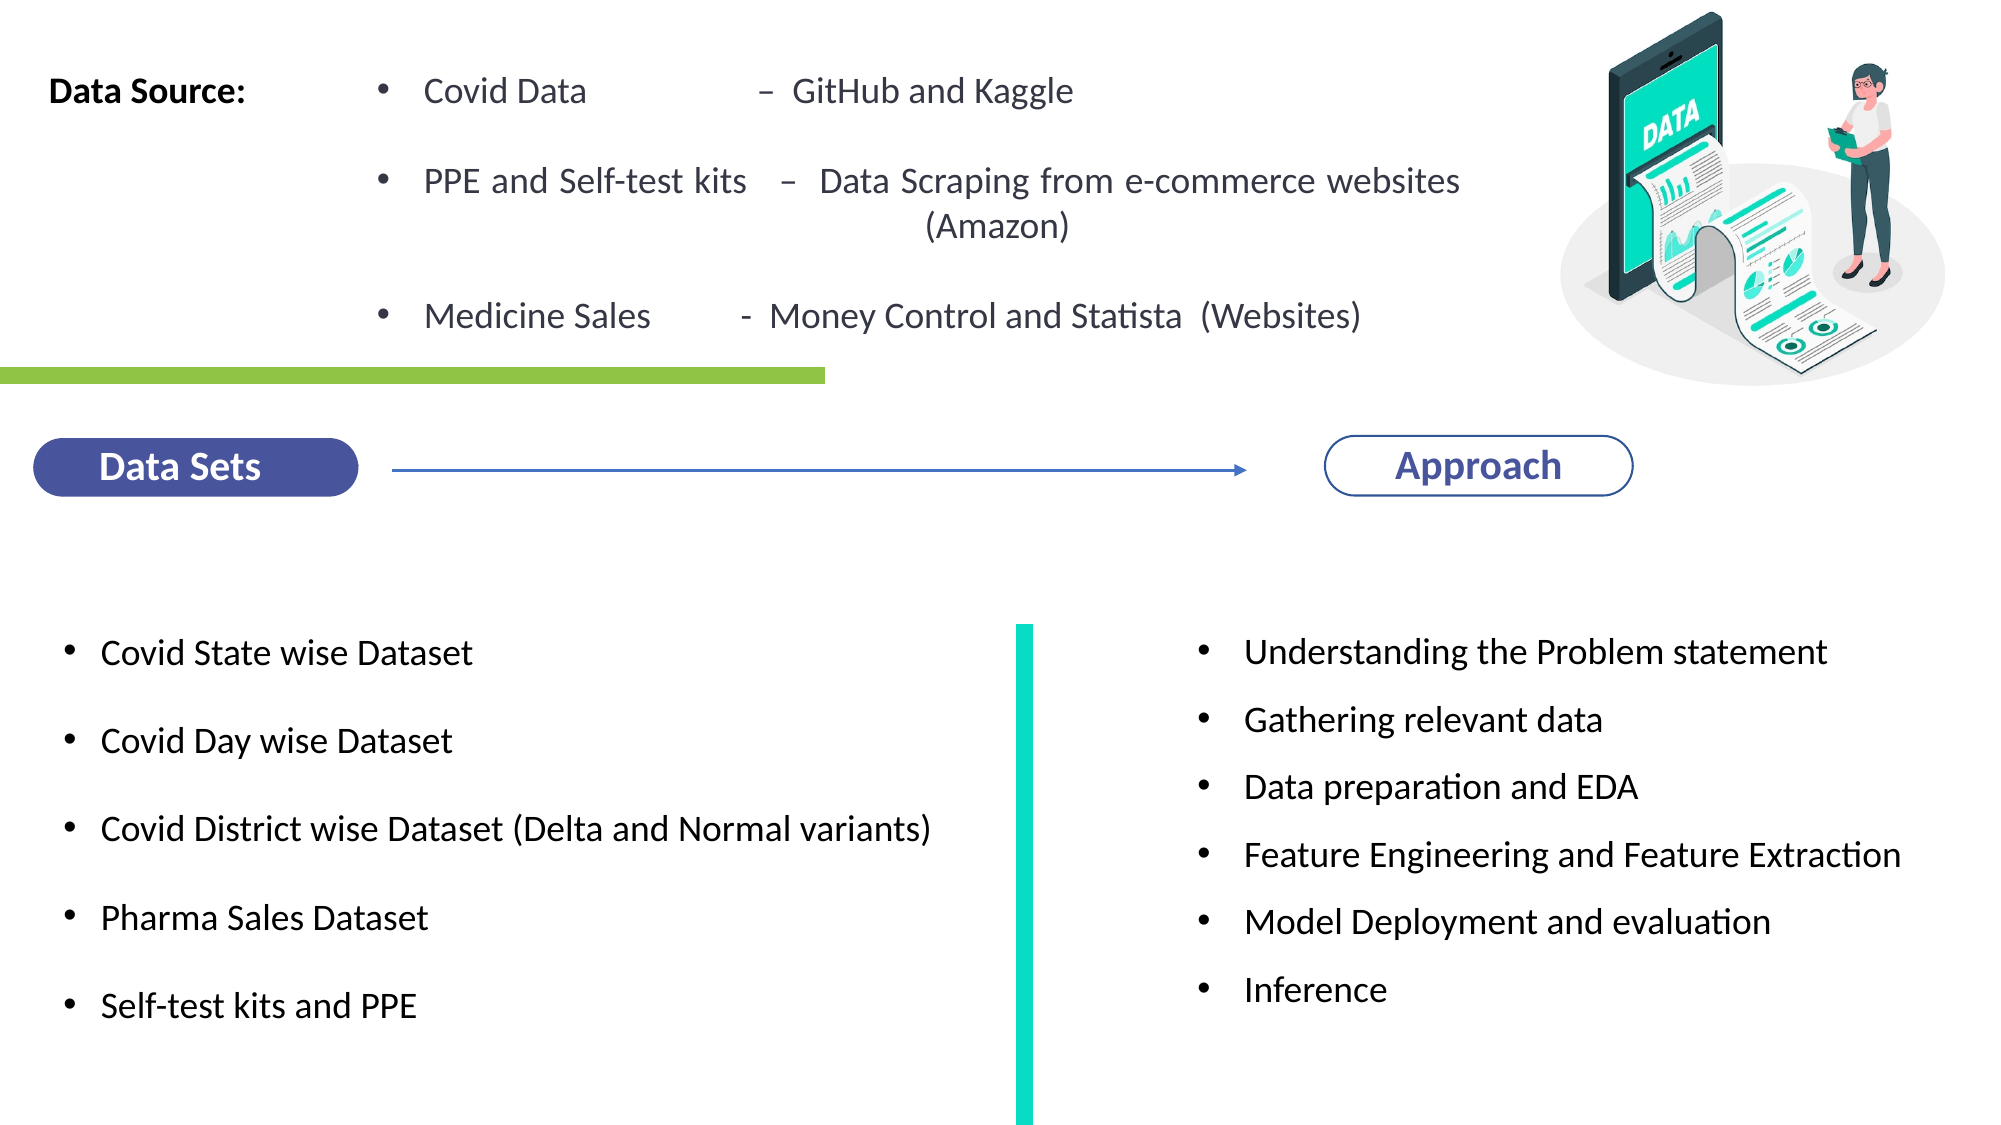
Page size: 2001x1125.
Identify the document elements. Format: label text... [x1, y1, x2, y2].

text_box [1016, 624, 1033, 1125]
title Data Sets [84, 426, 361, 509]
text_box [1323, 434, 1380, 497]
text_box Data Source: [34, 58, 318, 119]
list Covid State wise Dataset Covid Day wise Dataset Covid District wise Dataset (Delta and Normal variants) Pharma Sales Dataset Self-test kits and PPE [48, 597, 983, 1043]
picture [1552, 0, 1953, 401]
text_box Understanding the Problem statement Gathering relevant data Data preparation and EDA Feature Engineering and Feature Extraction Model Deployment and evaluation Inference [1182, 597, 1922, 1085]
text_box Approach [1380, 424, 1657, 507]
text_box [33, 438, 84, 497]
text_box Covid Data – GitHub and Kaggle PPE and Self-test kits – Data Scraping from e-commerce websites (Amazon) Medicine Sales - Money Control and Statista (Websites) [287, 58, 1519, 389]
text_box [0, 367, 825, 384]
